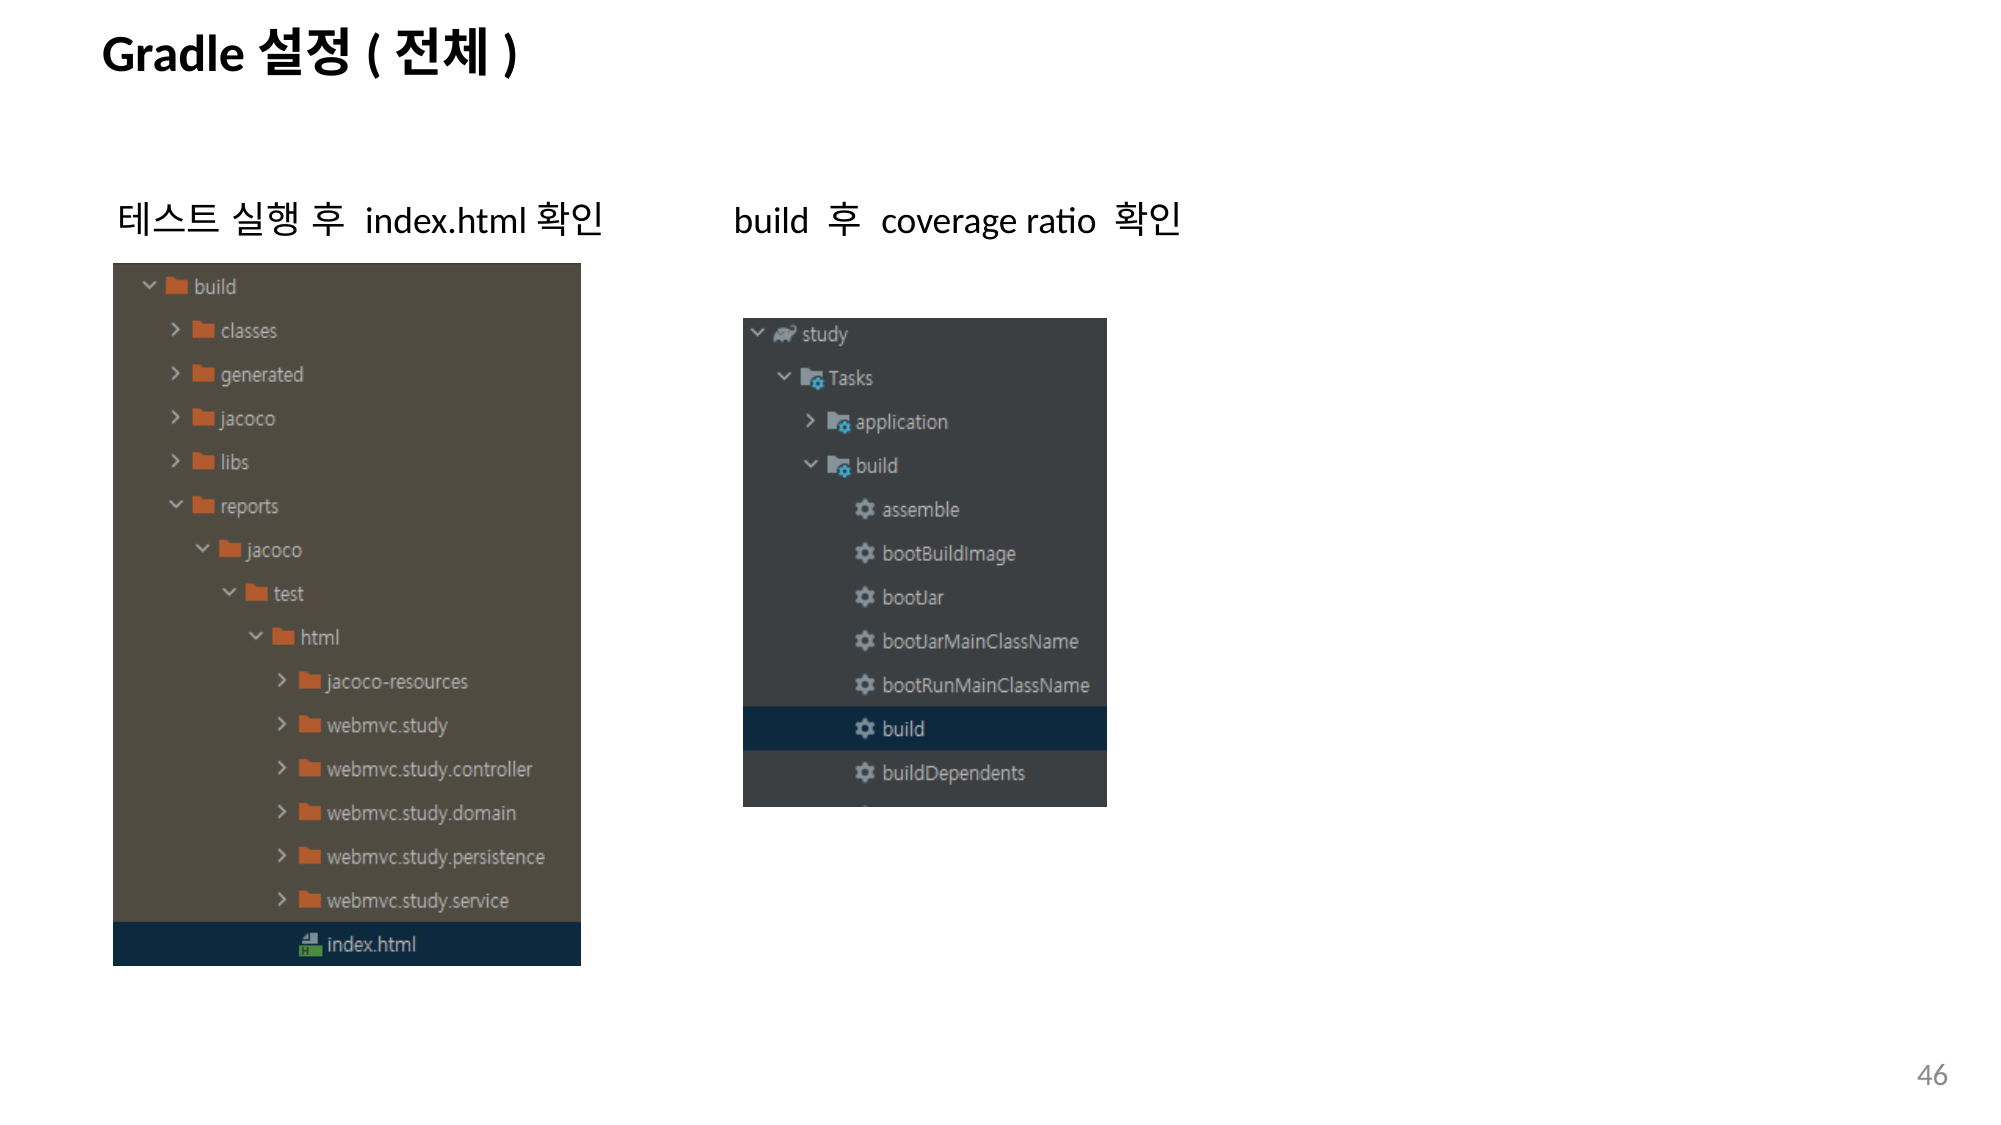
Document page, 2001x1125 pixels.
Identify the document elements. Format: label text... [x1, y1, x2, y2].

picture [113, 263, 581, 966]
slide_number 46 [1513, 1042, 1964, 1103]
picture [743, 318, 1107, 807]
text_box build 후 coverage ratio 확인 [718, 188, 1198, 249]
title Gradle설정(전체) [87, 26, 1812, 83]
text_box 테스트 실행 후 index.html확인 [102, 188, 621, 249]
